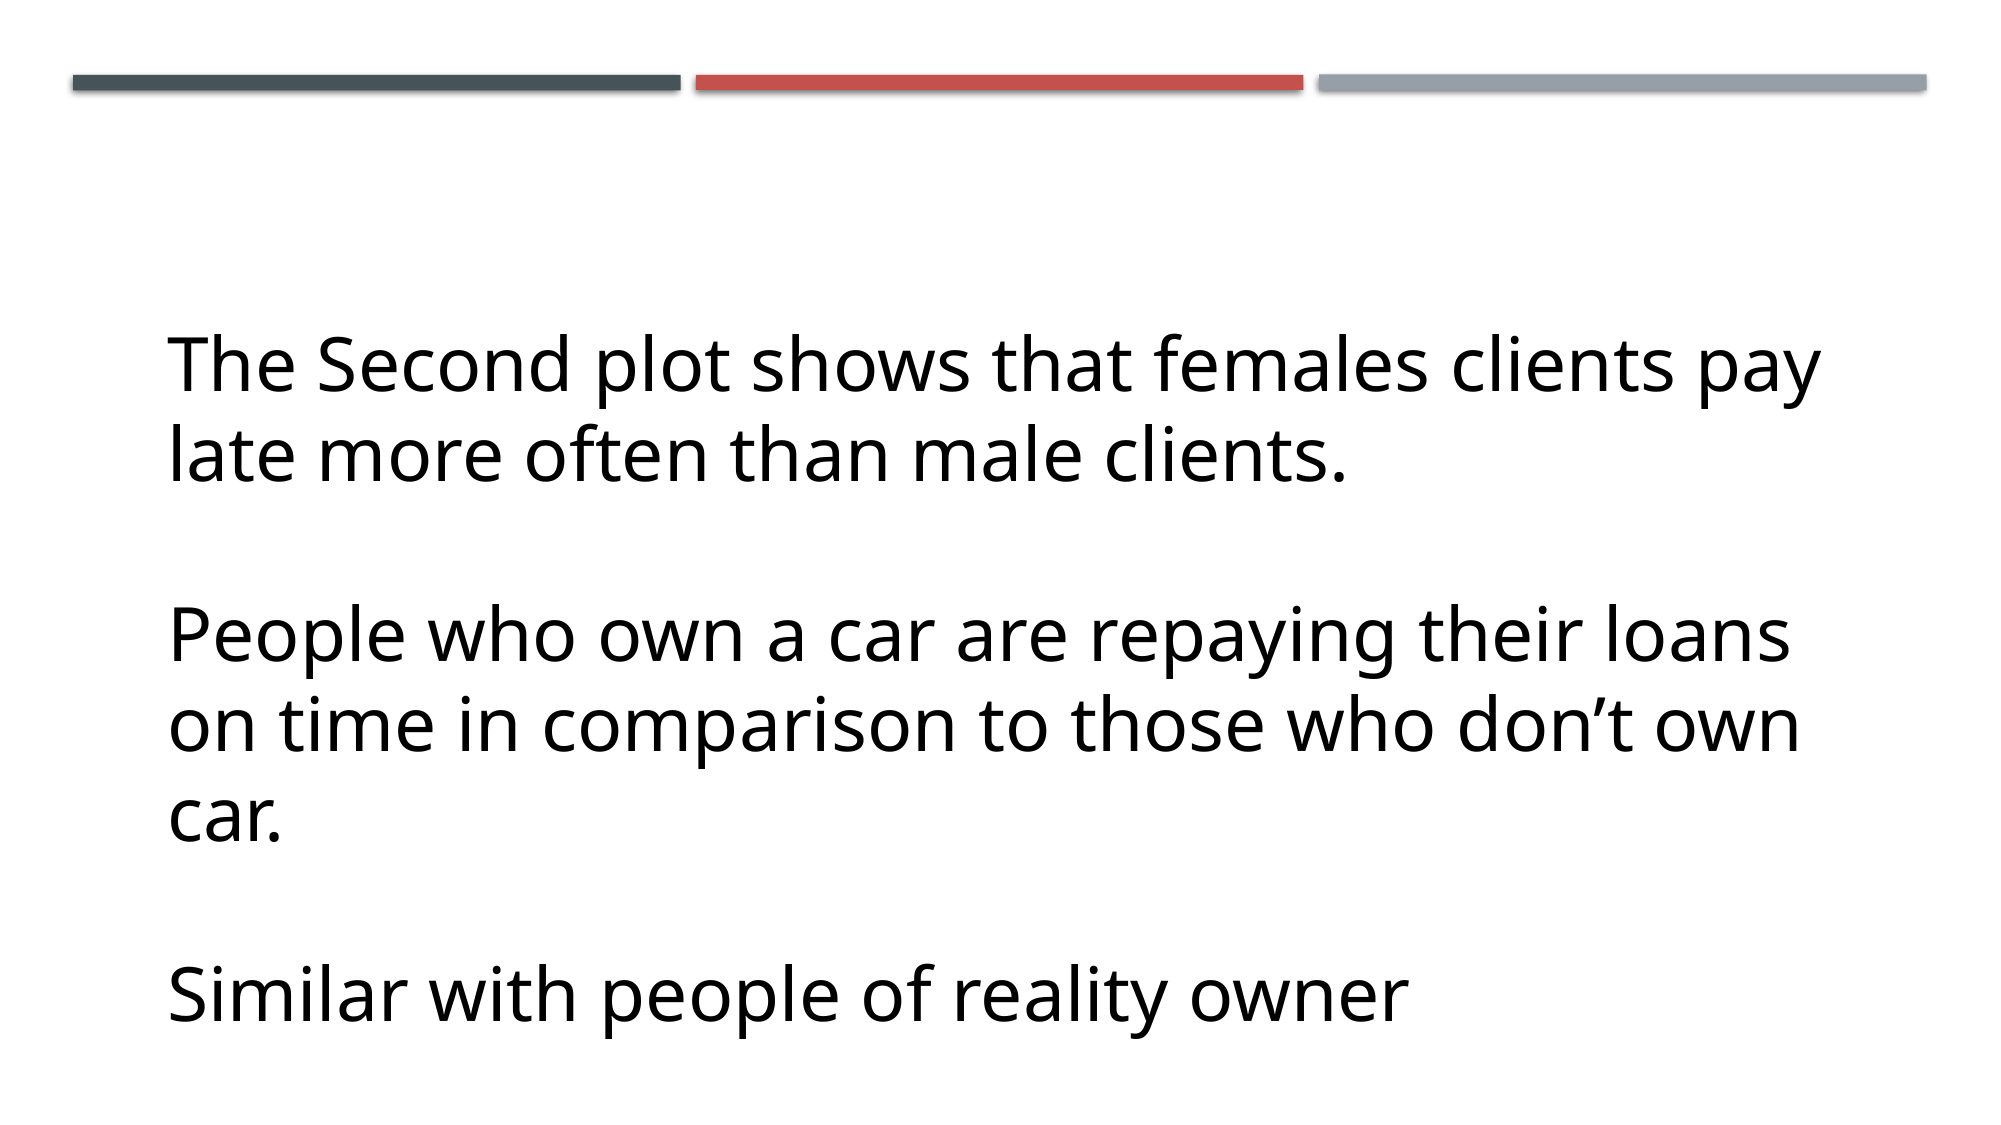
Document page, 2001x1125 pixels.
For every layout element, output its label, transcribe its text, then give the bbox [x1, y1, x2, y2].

text_box The Second plot shows that females clients pay late more often than male clients. People who own a car are repaying their loans on time in comparison to those who don’t own car. Similar with people of reality owner [152, 309, 1848, 1045]
